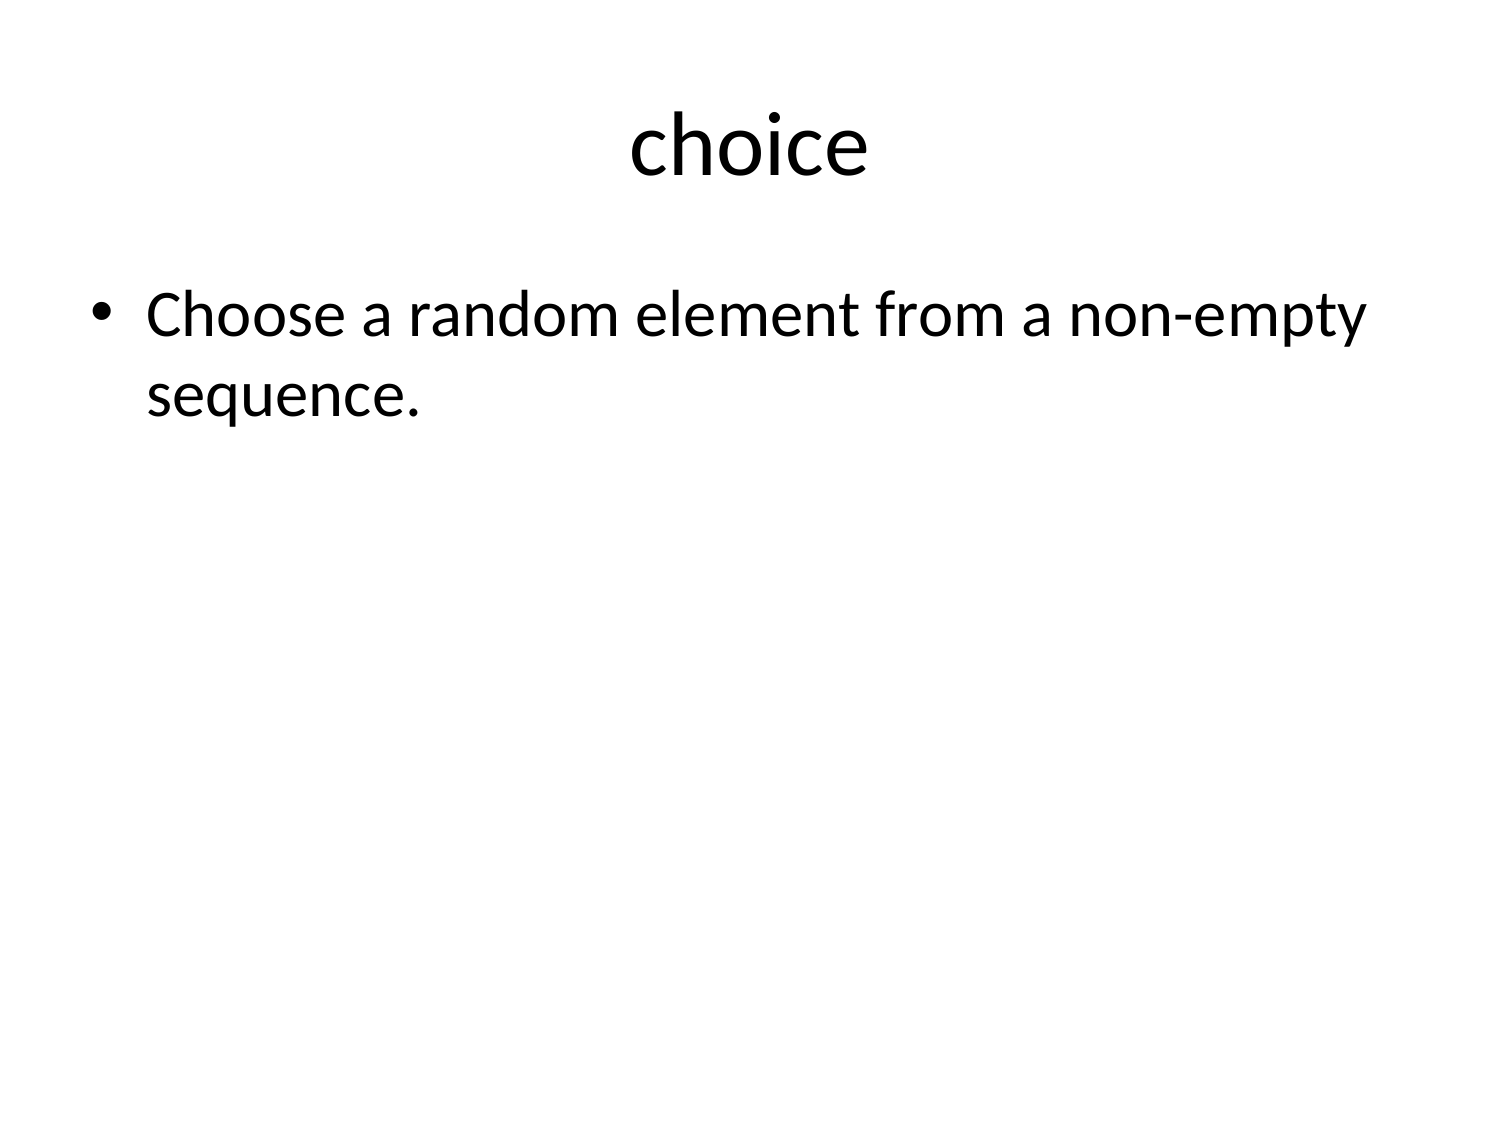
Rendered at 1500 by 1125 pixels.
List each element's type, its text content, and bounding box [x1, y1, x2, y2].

list Choose a random element from a non-empty sequence. [75, 262, 1425, 1005]
title choice [75, 45, 1425, 233]
